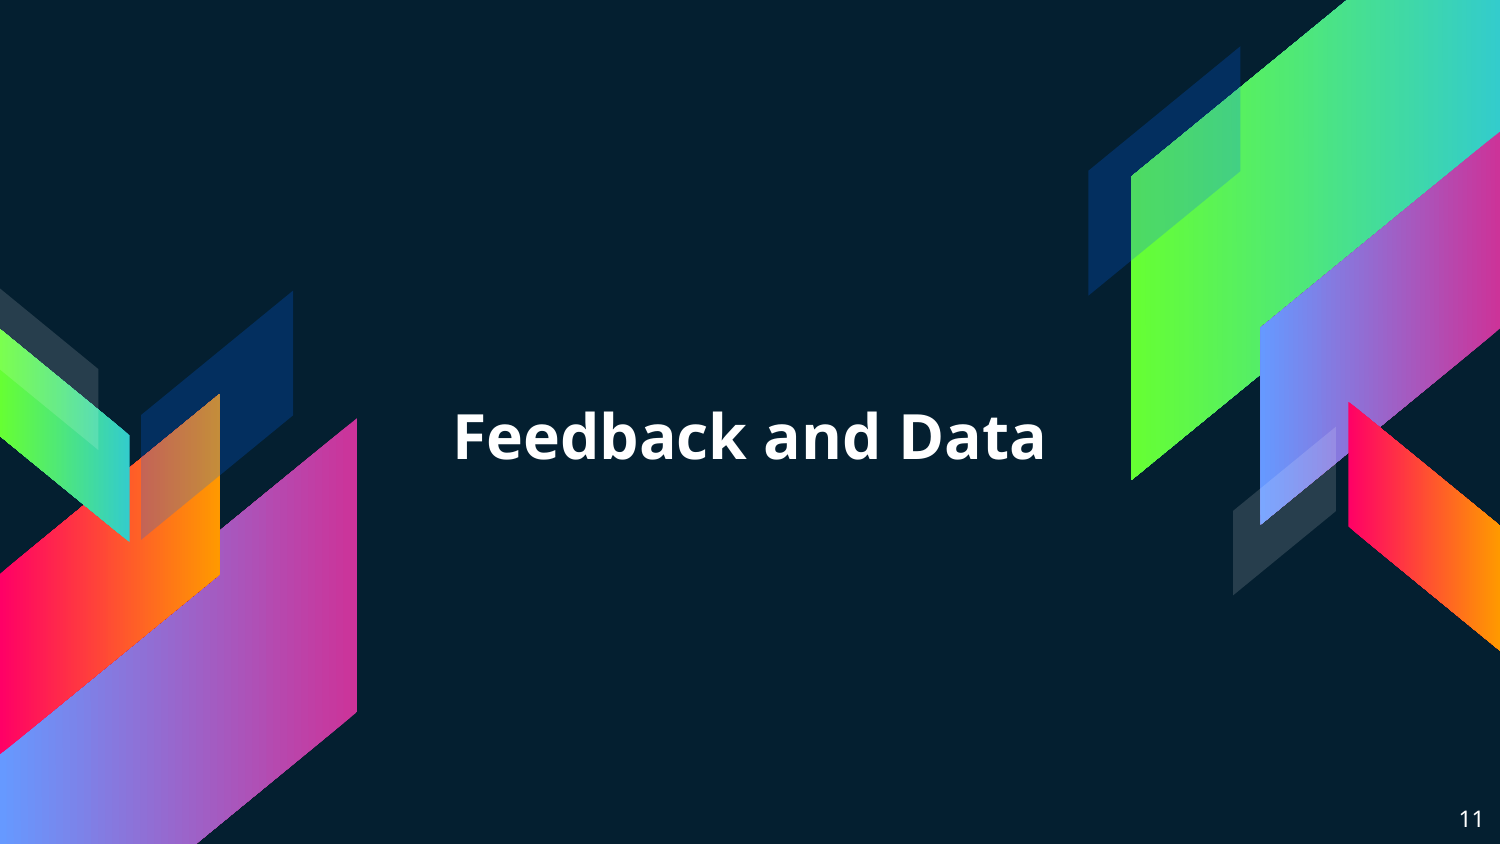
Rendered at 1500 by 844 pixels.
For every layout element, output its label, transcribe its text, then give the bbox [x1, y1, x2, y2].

slide_number ‹#› [1403, 789, 1500, 844]
title Feedback and Data [434, 297, 1066, 488]
